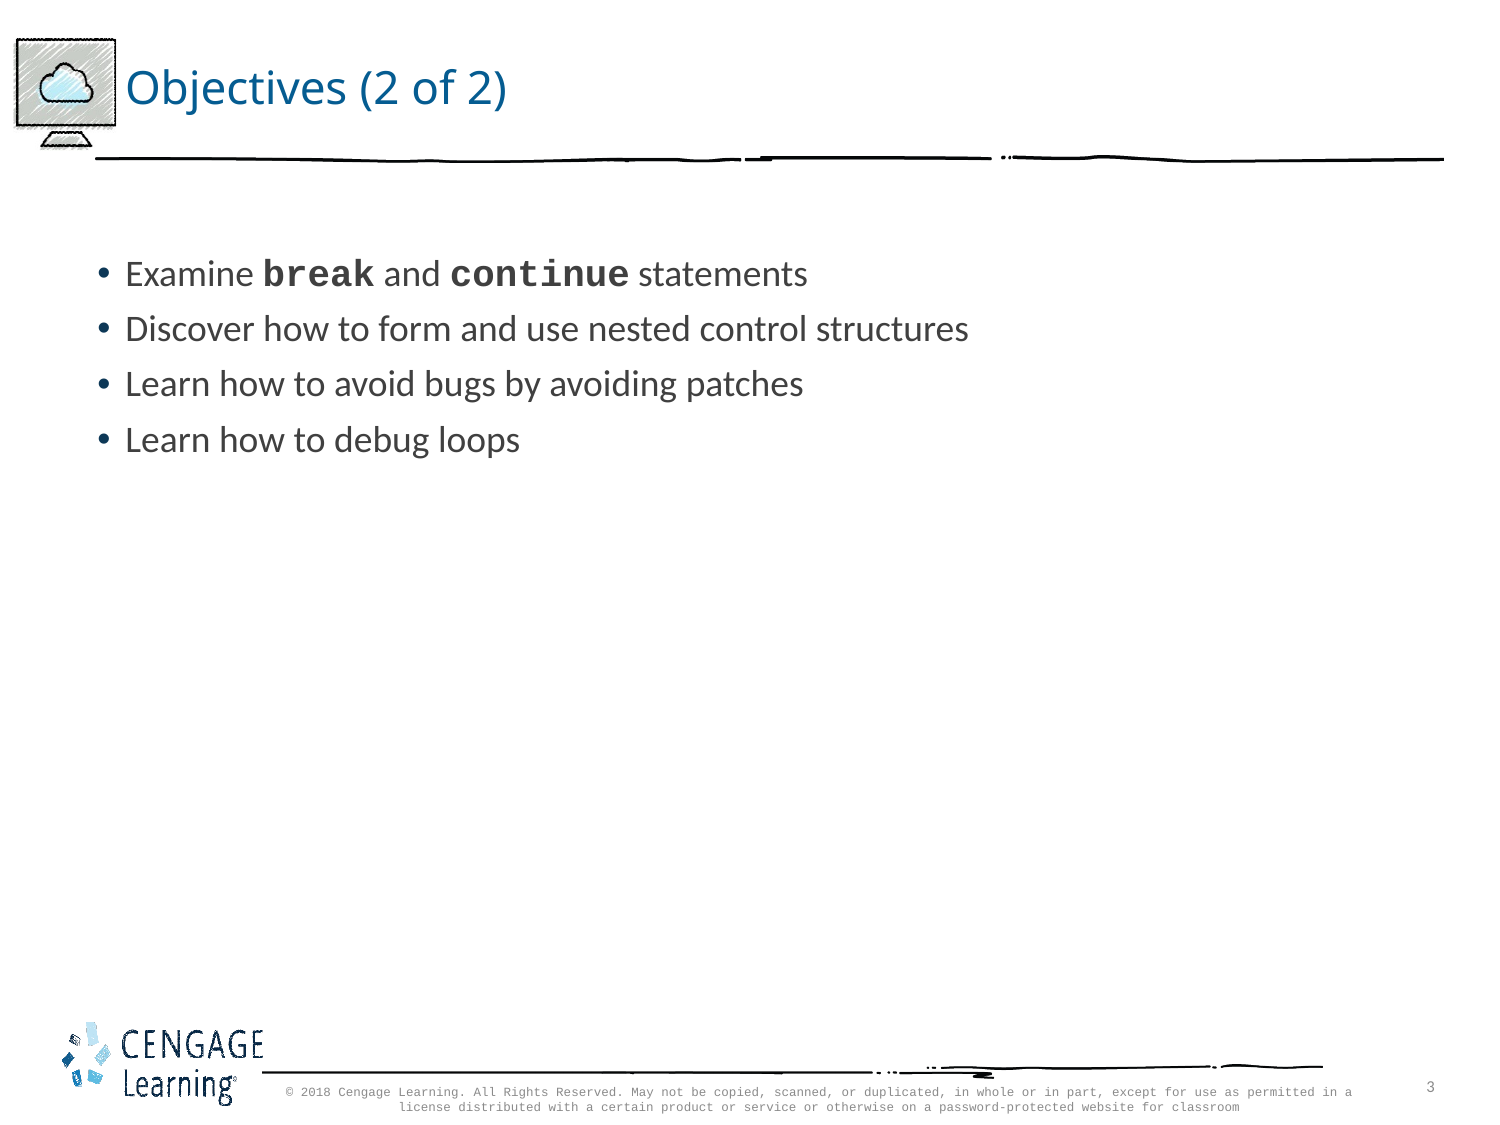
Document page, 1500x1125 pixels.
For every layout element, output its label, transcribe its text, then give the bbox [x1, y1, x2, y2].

picture [62, 1022, 1323, 1106]
picture [95, 155, 1444, 163]
title Objectives (2 of 2) [125, 66, 1442, 116]
picture [13, 36, 117, 151]
list Examine break and continue statements Discover how to form and use nested control structures Learn how to avoid bugs by avoiding patches Learn how to debug loops [59, 252, 1441, 485]
footer © 2018 Cengage Learning. All Rights Reserved. May not be copied, scanned, or duplicated, in whole or in part, except for use as permitted in a license distributed with a certain product or service or otherwise on a password-protected website for classroom [262, 1079, 1375, 1120]
